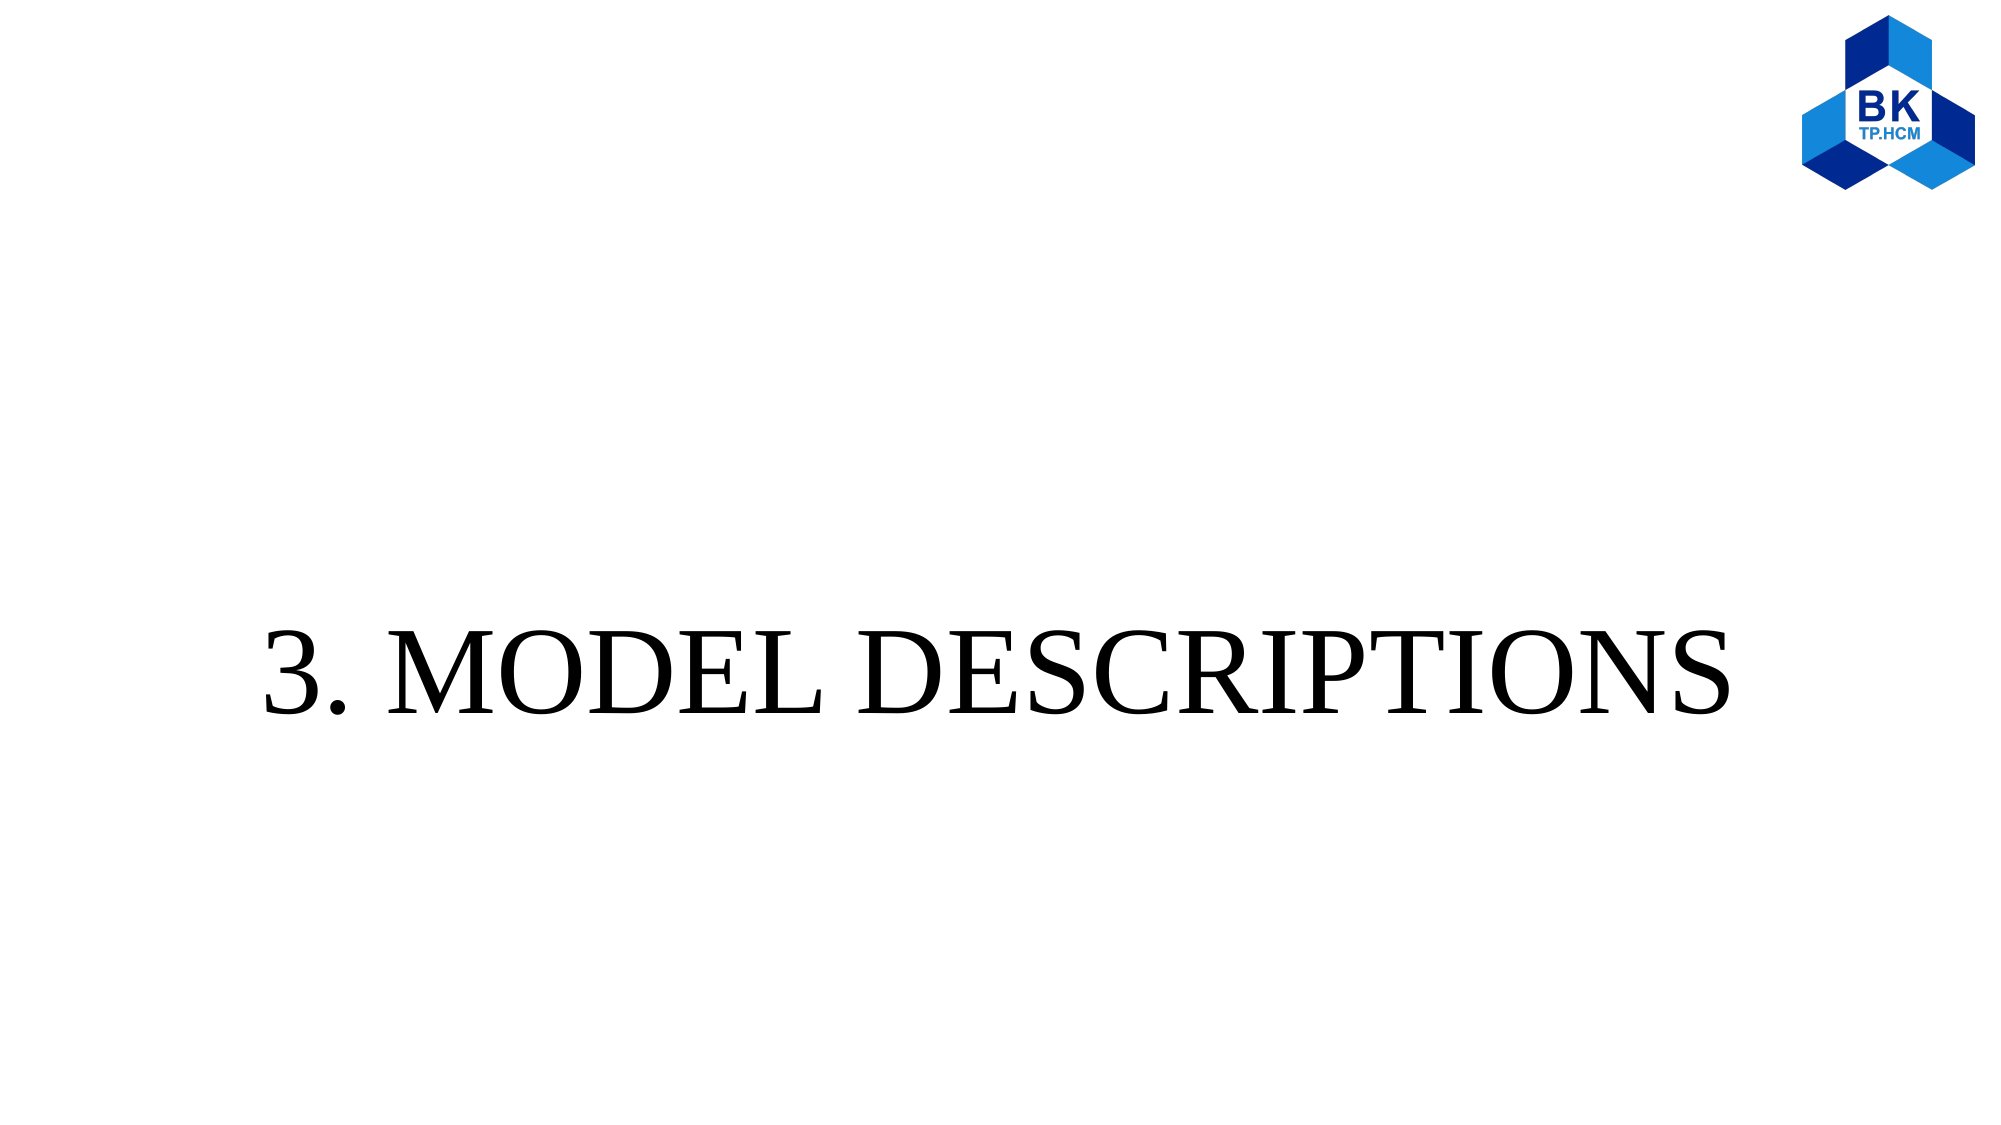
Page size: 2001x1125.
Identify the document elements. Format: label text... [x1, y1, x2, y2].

title 3. MODEL DESCRIPTIONS [136, 280, 1862, 749]
picture [1802, 15, 1975, 190]
